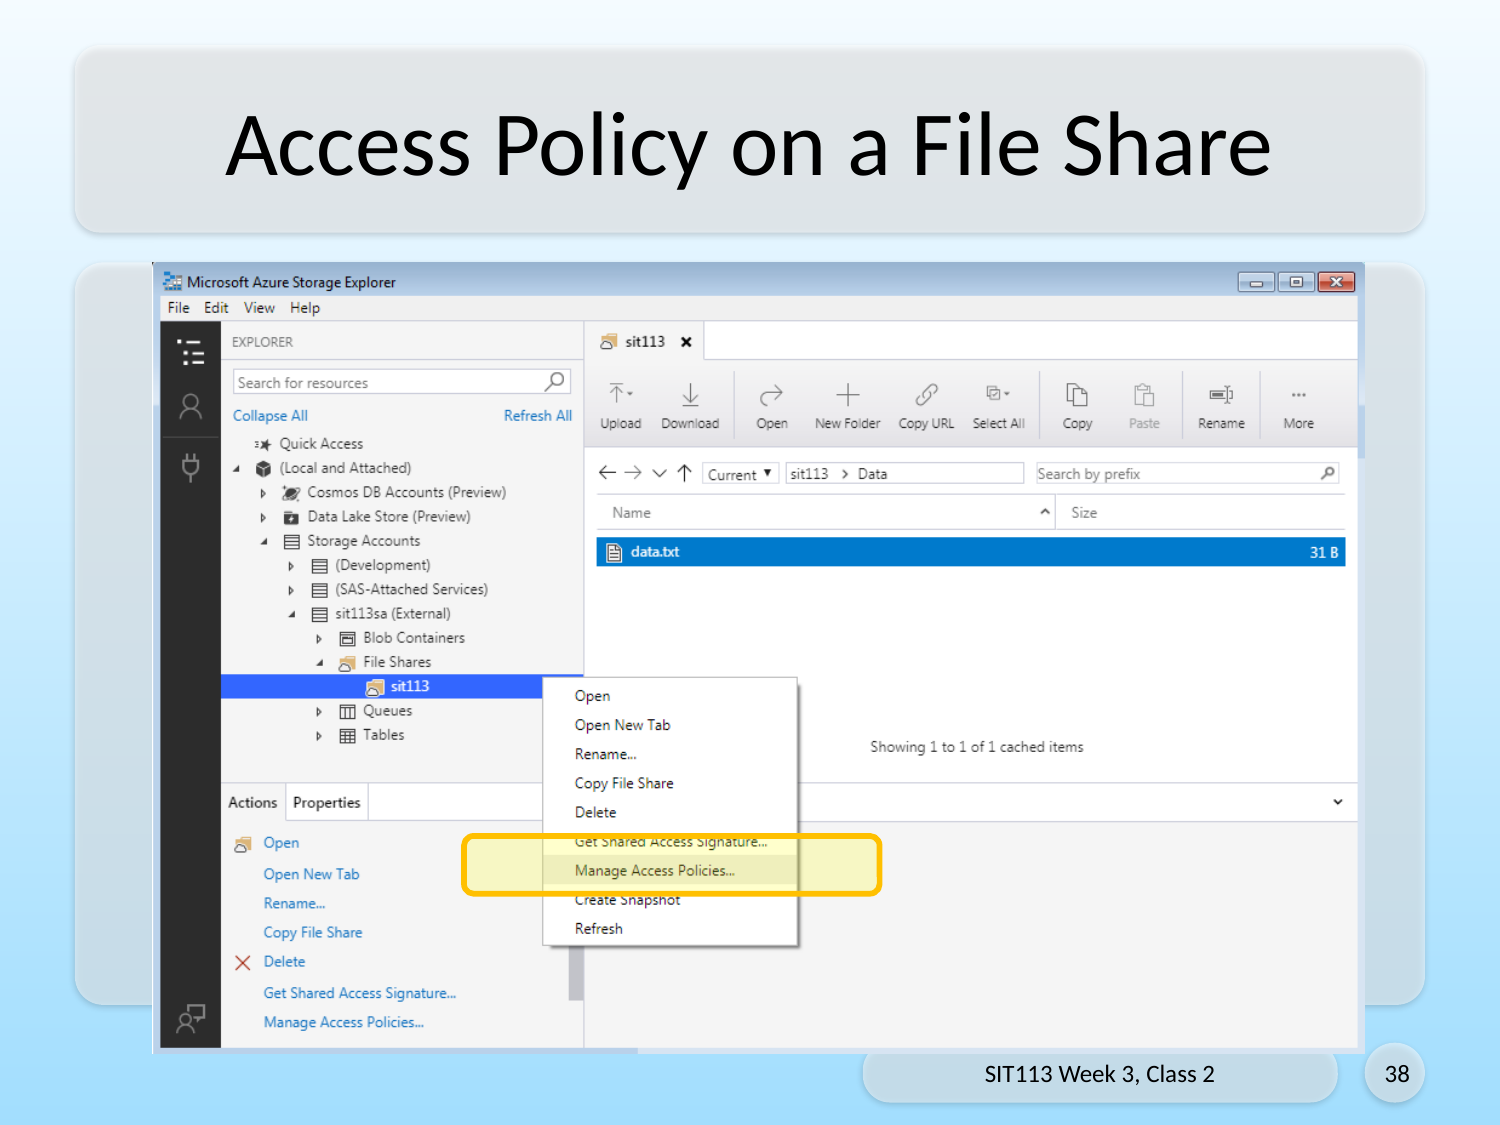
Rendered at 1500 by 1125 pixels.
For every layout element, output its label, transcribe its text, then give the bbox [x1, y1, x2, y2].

slide_number 38 [1364, 1042, 1425, 1103]
title Access Policy on a File Share [75, 45, 1425, 233]
picture [151, 262, 1365, 1054]
footer SIT113 Week 3, Class 2 [862, 1063, 1338, 1103]
